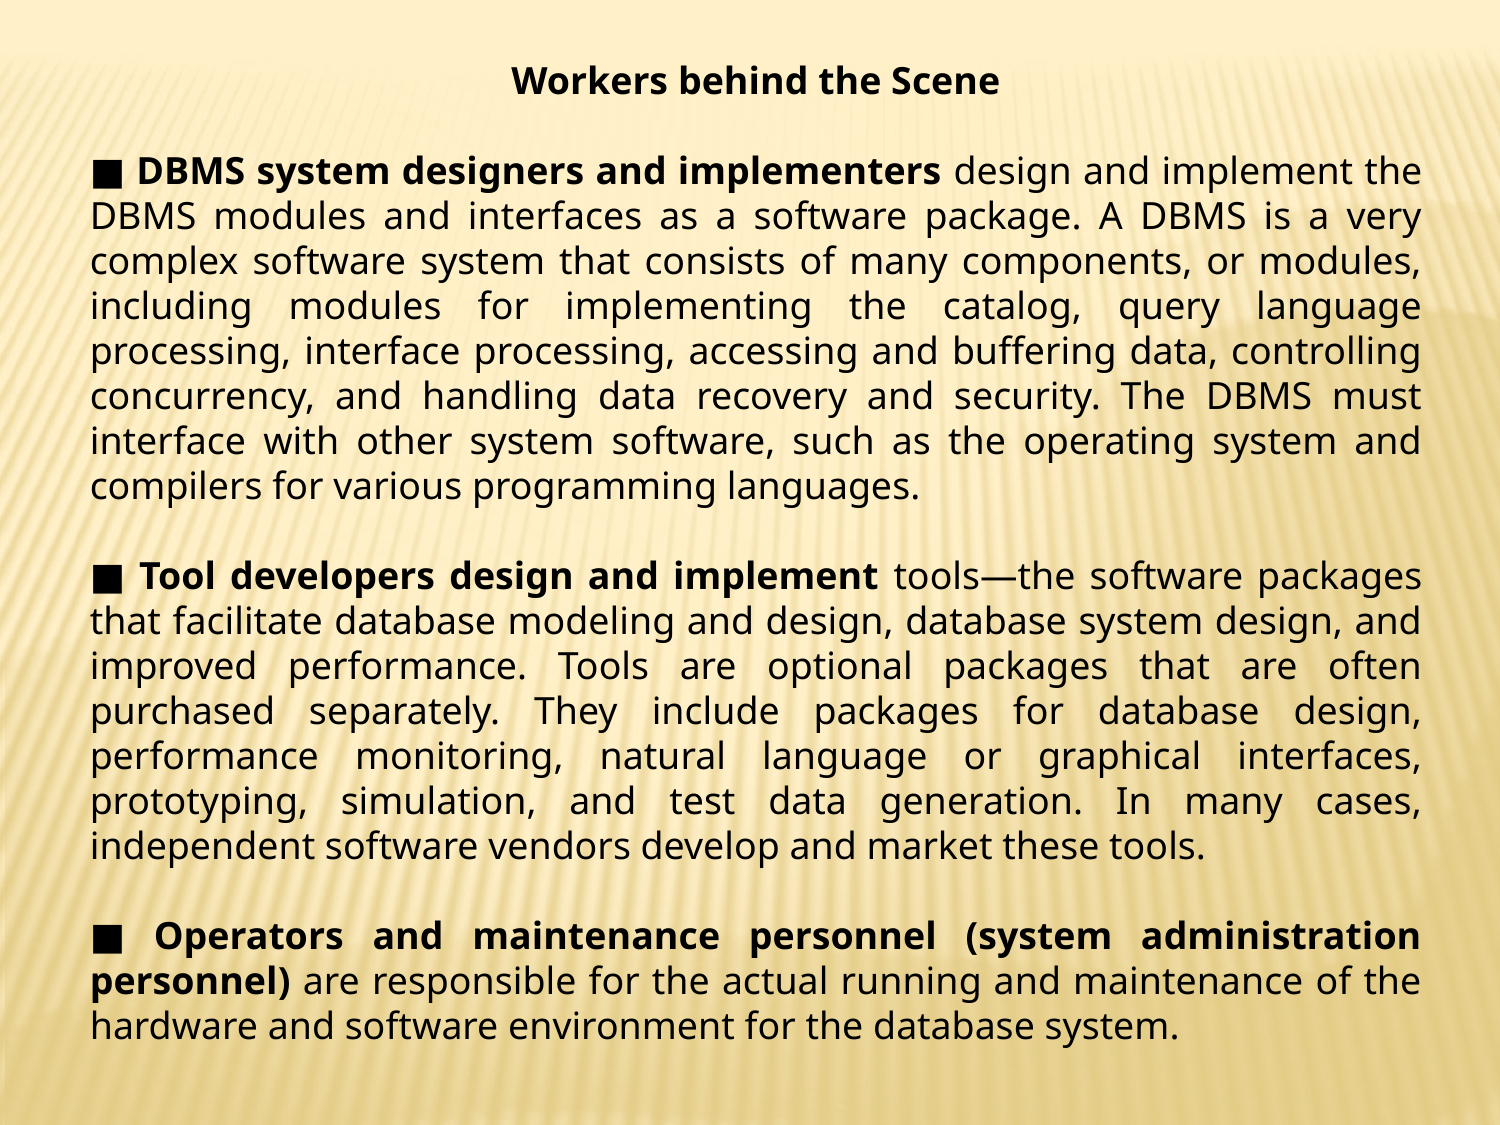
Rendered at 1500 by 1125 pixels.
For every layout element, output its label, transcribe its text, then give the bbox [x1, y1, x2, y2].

text_box Workers behind the Scene ■ DBMS system designers and implementers design and implement the DBMS modules and interfaces as a software package. A DBMS is a very complex software system that consists of many components, or modules, including modules for implementing the catalog, query language processing, interface processing, accessing and buffering data, controlling concurrency, and handling data recovery and security. The DBMS must interface with other system software, such as the operating system and compilers for various programming languages. ■ Tool developers design and implement tools—the software packages that facilitate database modeling and design, database system design, and improved performance. Tools are optional packages that are often purchased separately. They include packages for database design, performance monitoring, natural language or graphical interfaces, prototyping, simulation, and test data generation. In many cases, independent software vendors develop and market these tools. ■ Operators and maintenance personnel (system administration personnel) are responsible for the actual running and maintenance of the hardware and software environment for the database system. [74, 49, 1438, 1055]
